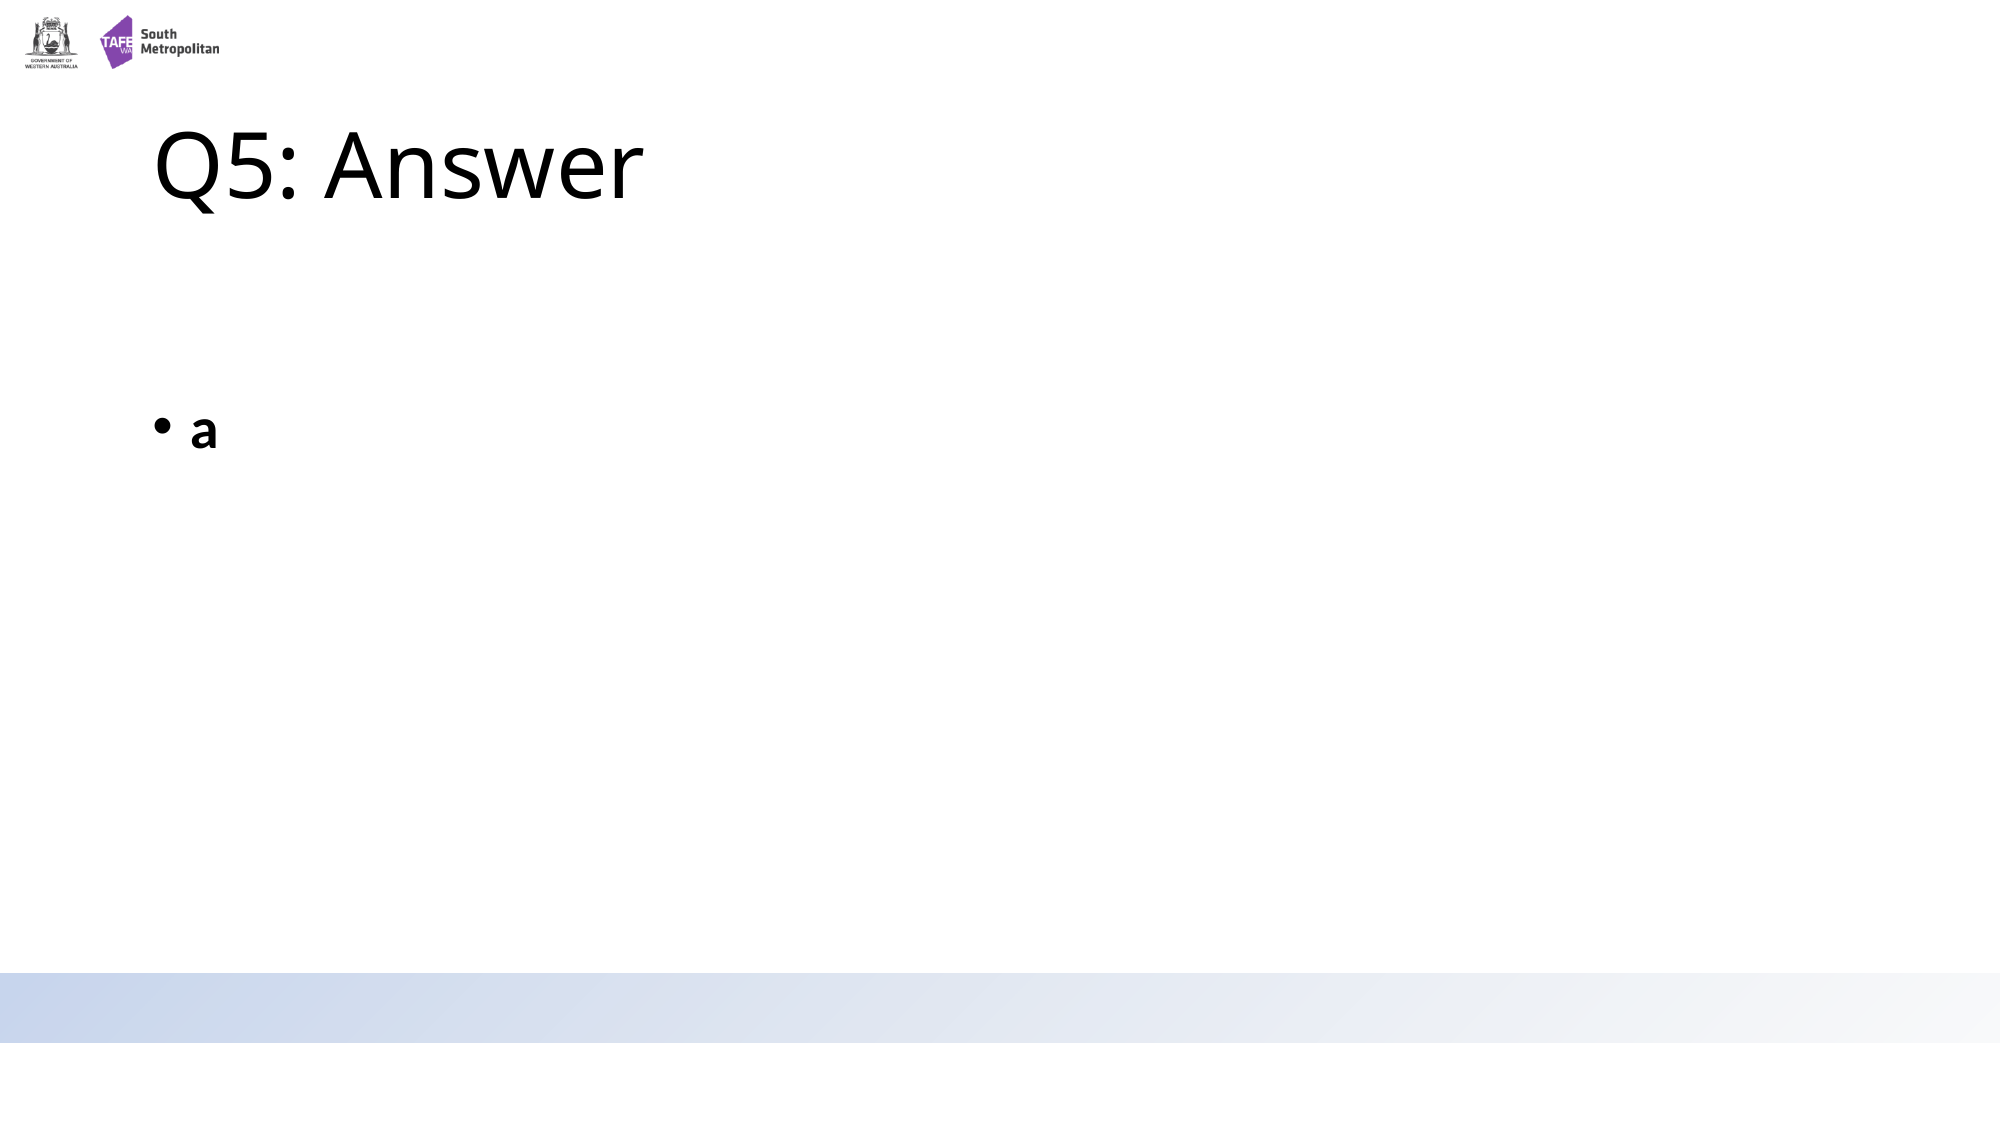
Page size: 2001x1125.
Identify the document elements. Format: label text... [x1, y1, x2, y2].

list a [137, 299, 1863, 1014]
picture [25, 15, 219, 69]
title Q5: Answer [137, 59, 1863, 278]
